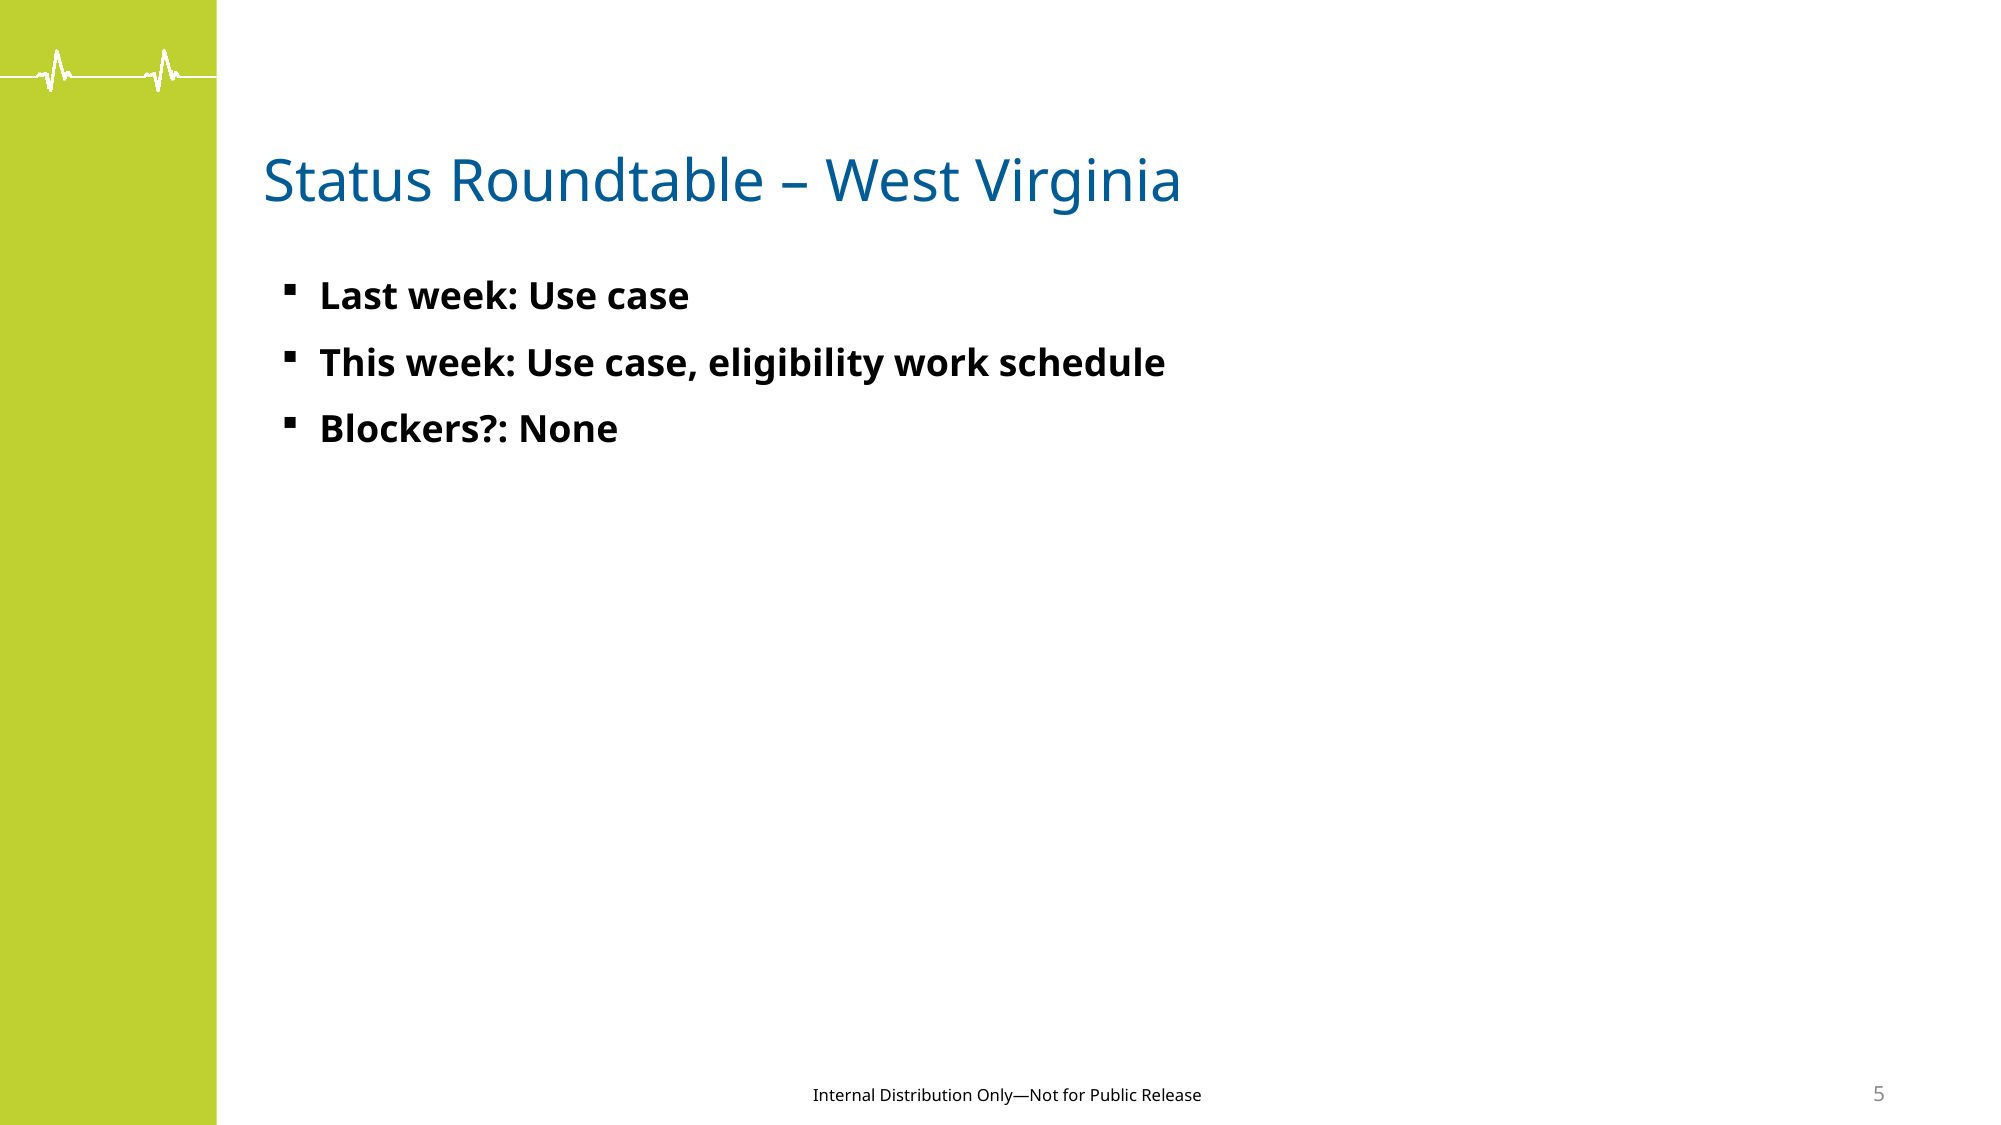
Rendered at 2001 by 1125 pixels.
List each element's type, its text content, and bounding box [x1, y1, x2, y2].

title Status Roundtable – West Virginia [248, 119, 1882, 236]
slide_number 5 [1500, 1065, 1900, 1125]
picture [0, 9, 217, 125]
list Last week: Use case This week: Use case, eligibility work schedule Blockers?: None [248, 255, 1882, 1005]
